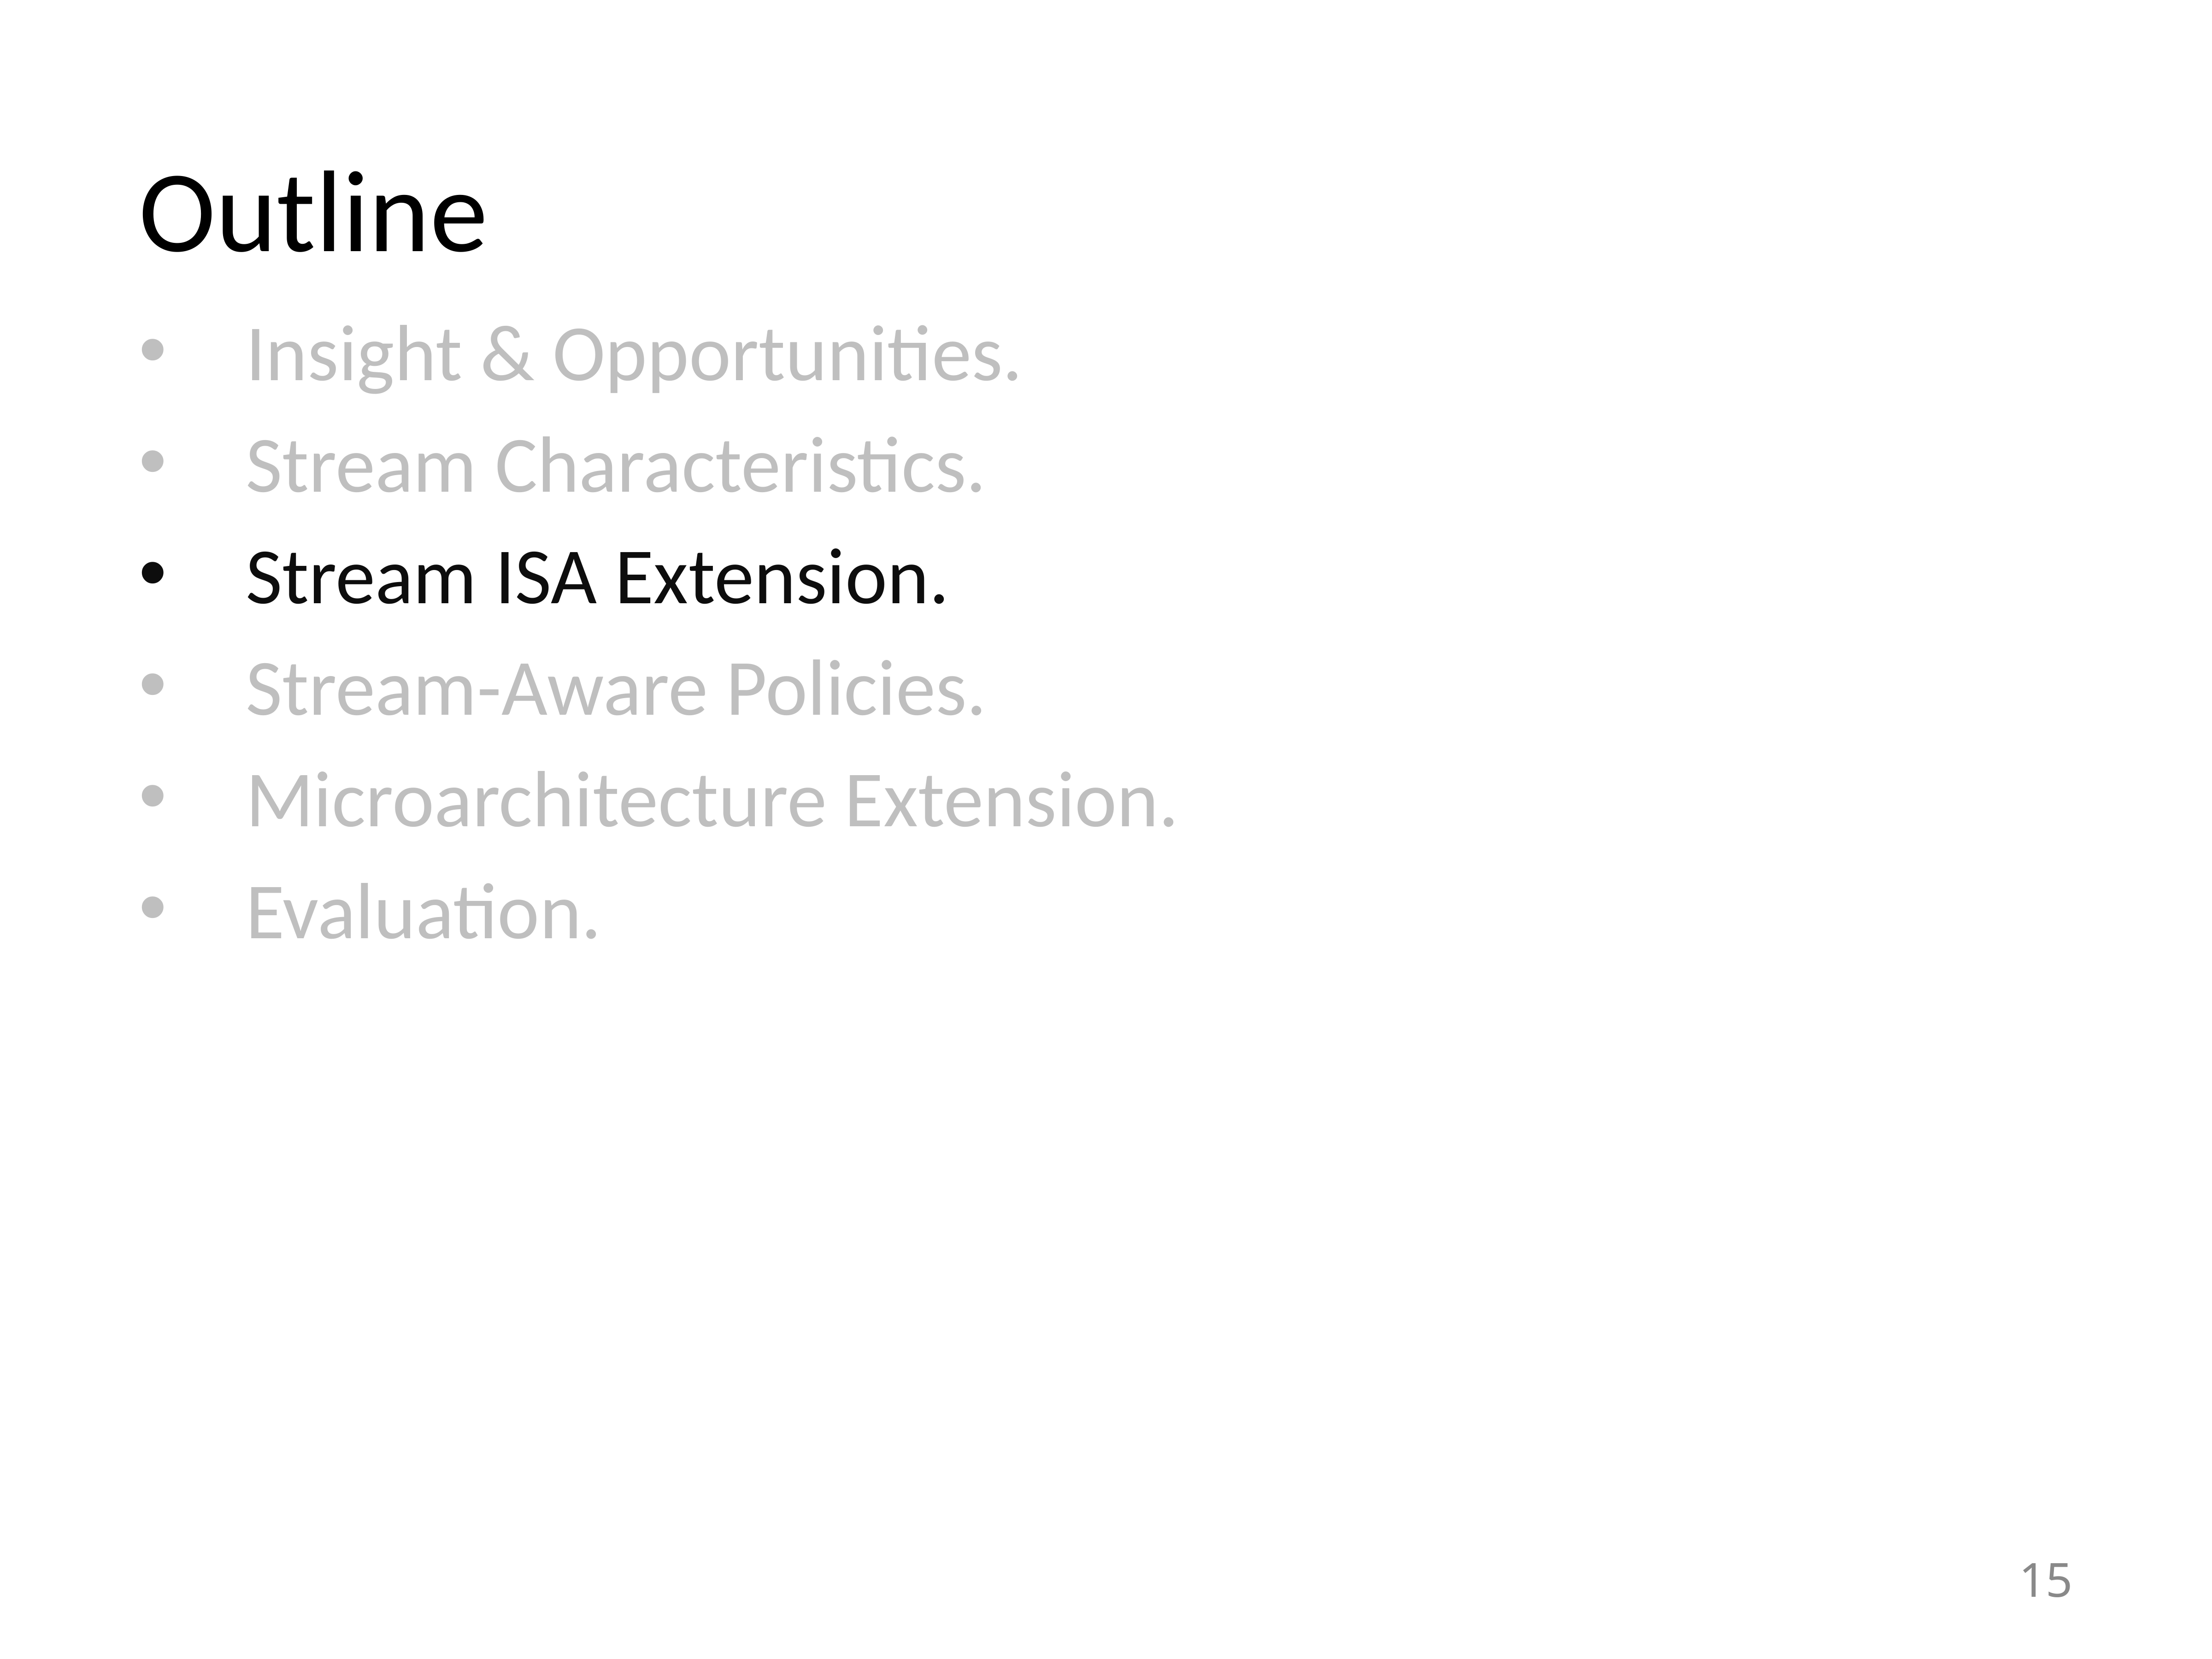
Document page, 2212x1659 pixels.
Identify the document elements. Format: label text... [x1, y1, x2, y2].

slide_number 15 [1585, 1537, 2101, 1626]
title Outline [111, 66, 2101, 286]
list Insight & Opportunities. Stream Characteristics. Stream ISA Extension. Stream-Aware Policies. Microarchitecture Extension. Evaluation. [111, 286, 2101, 1382]
